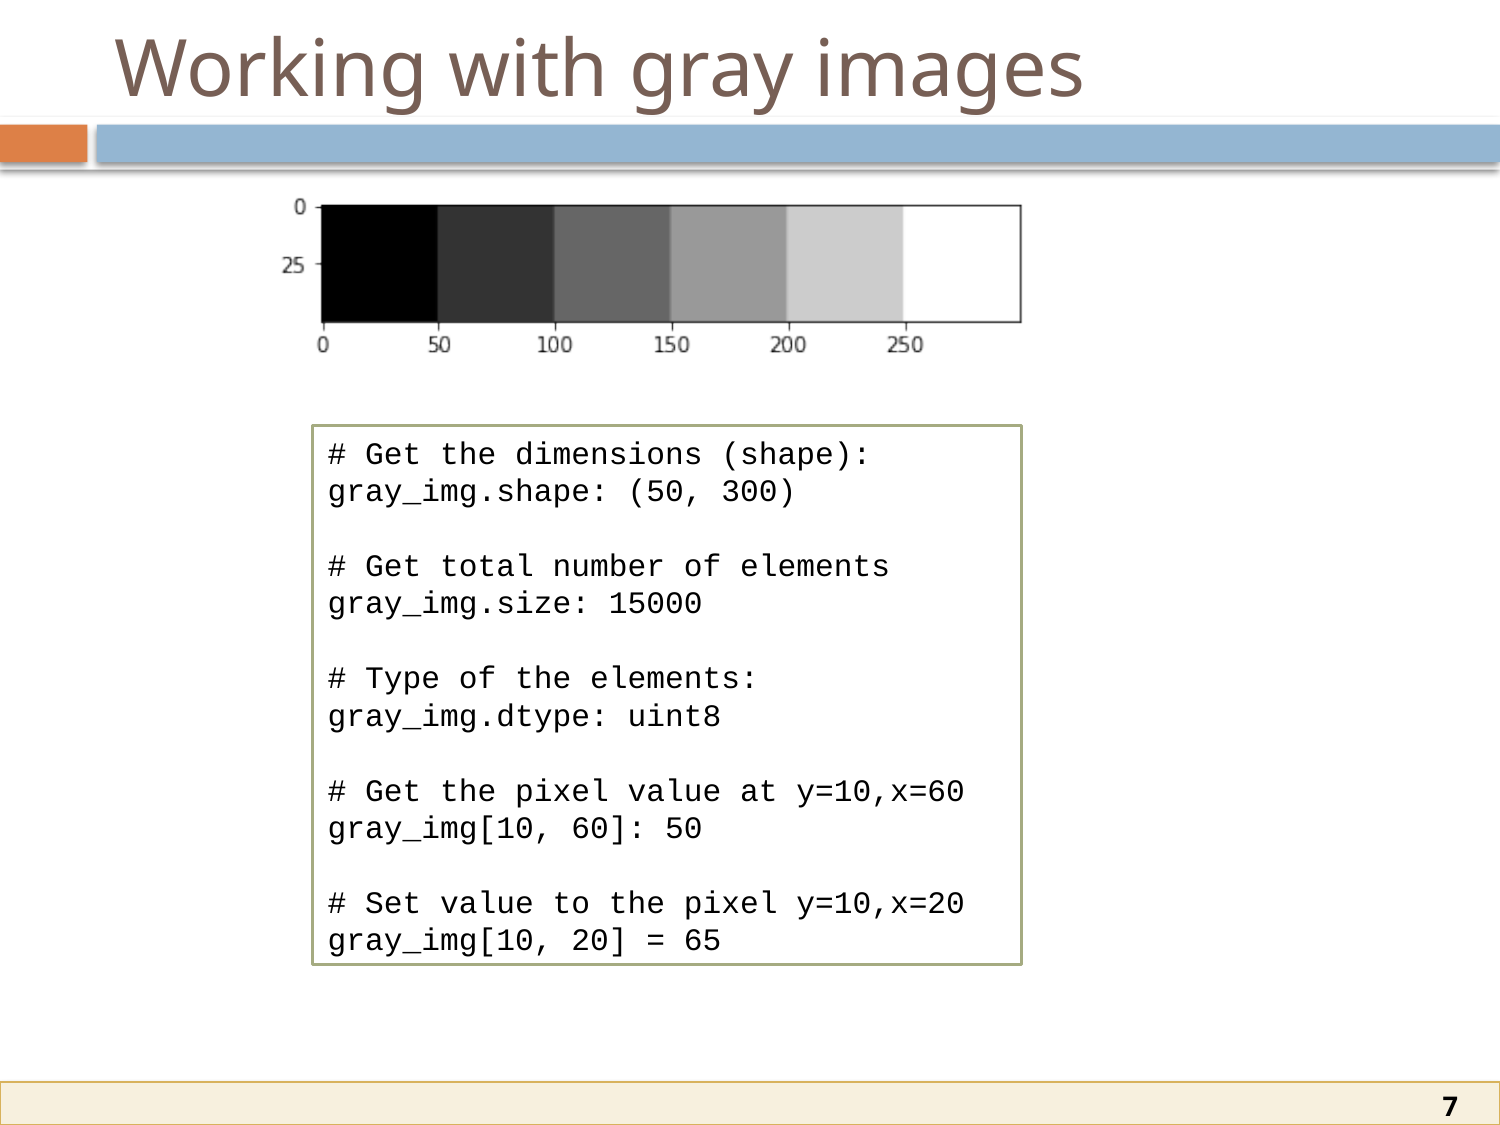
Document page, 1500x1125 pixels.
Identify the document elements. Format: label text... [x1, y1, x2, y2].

picture [265, 184, 1033, 373]
slide_number 7 [1400, 1082, 1500, 1125]
title Working with gray images [99, 0, 1438, 129]
text_box # Get the dimensions (shape): gray_img.shape: (50, 300) # Get total number of elements gray_img.size: 15000 # Type of the elements: gray_img.dtype: uint8 # Get the pixel value at y=10,x=60 gray_img[10, 60]: 50 # Set value to the pixel y=10,x=20 gray_img[10, 20] = 65 [311, 424, 1023, 966]
